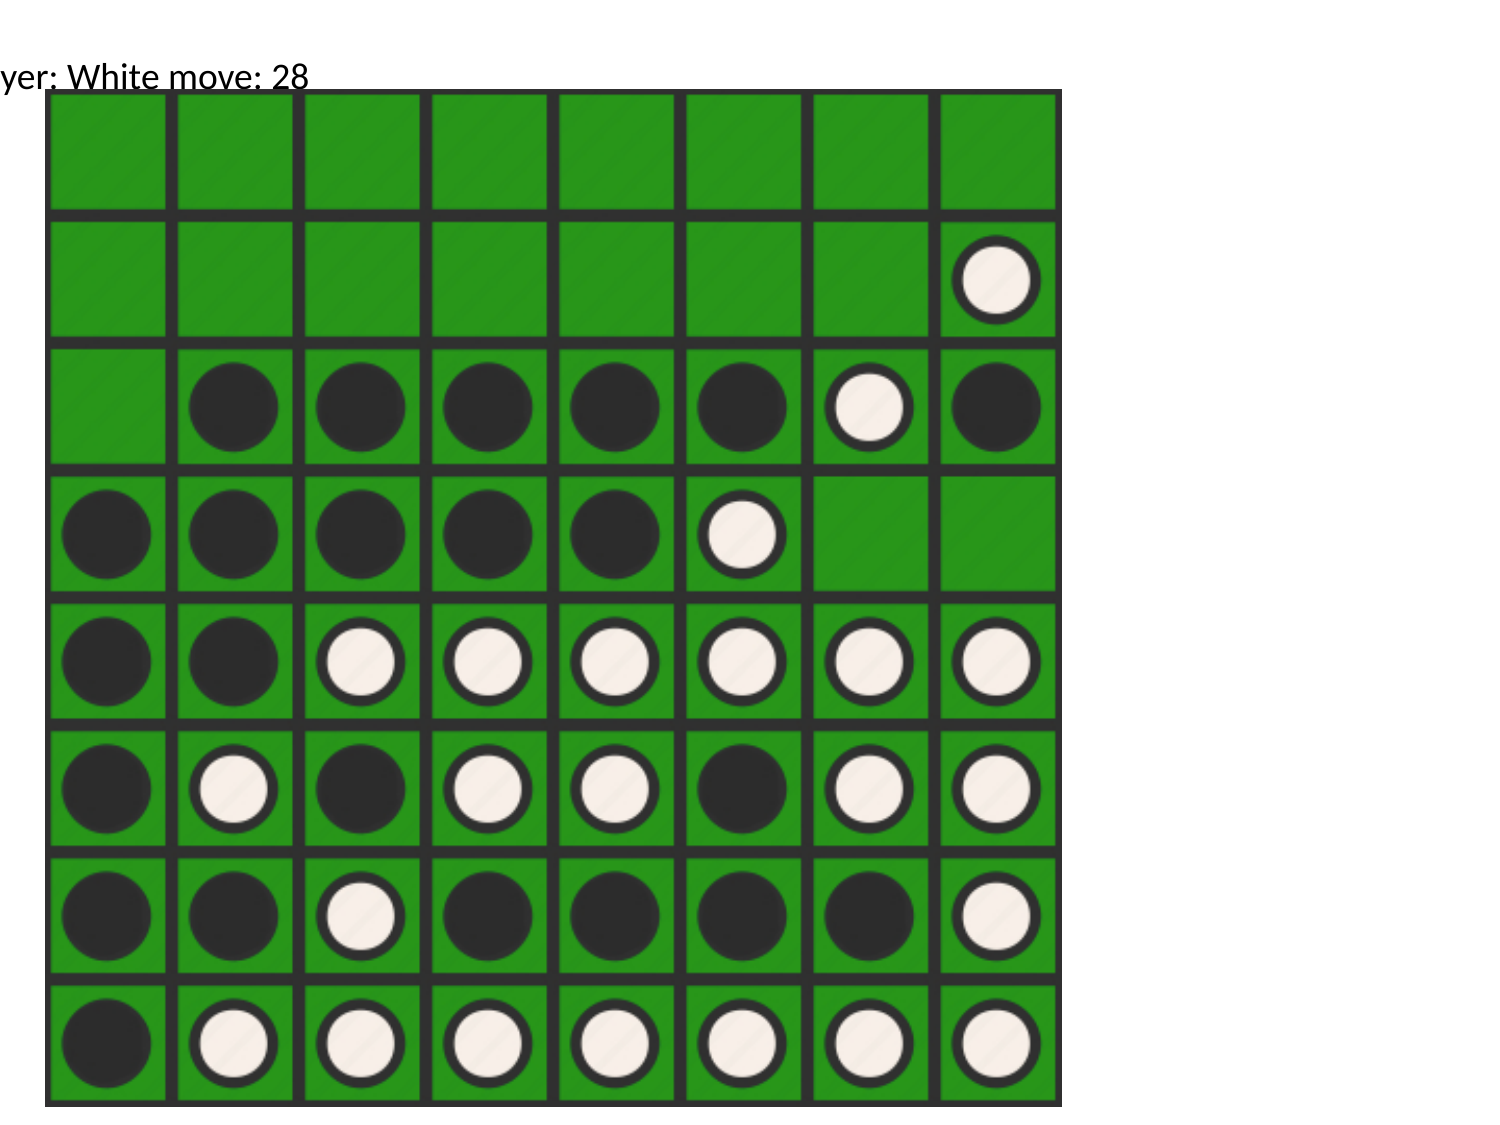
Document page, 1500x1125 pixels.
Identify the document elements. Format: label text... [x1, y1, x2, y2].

text_box turn: 42 player: White move: 28 [0, 44, 325, 105]
picture [44, 89, 1062, 1107]
